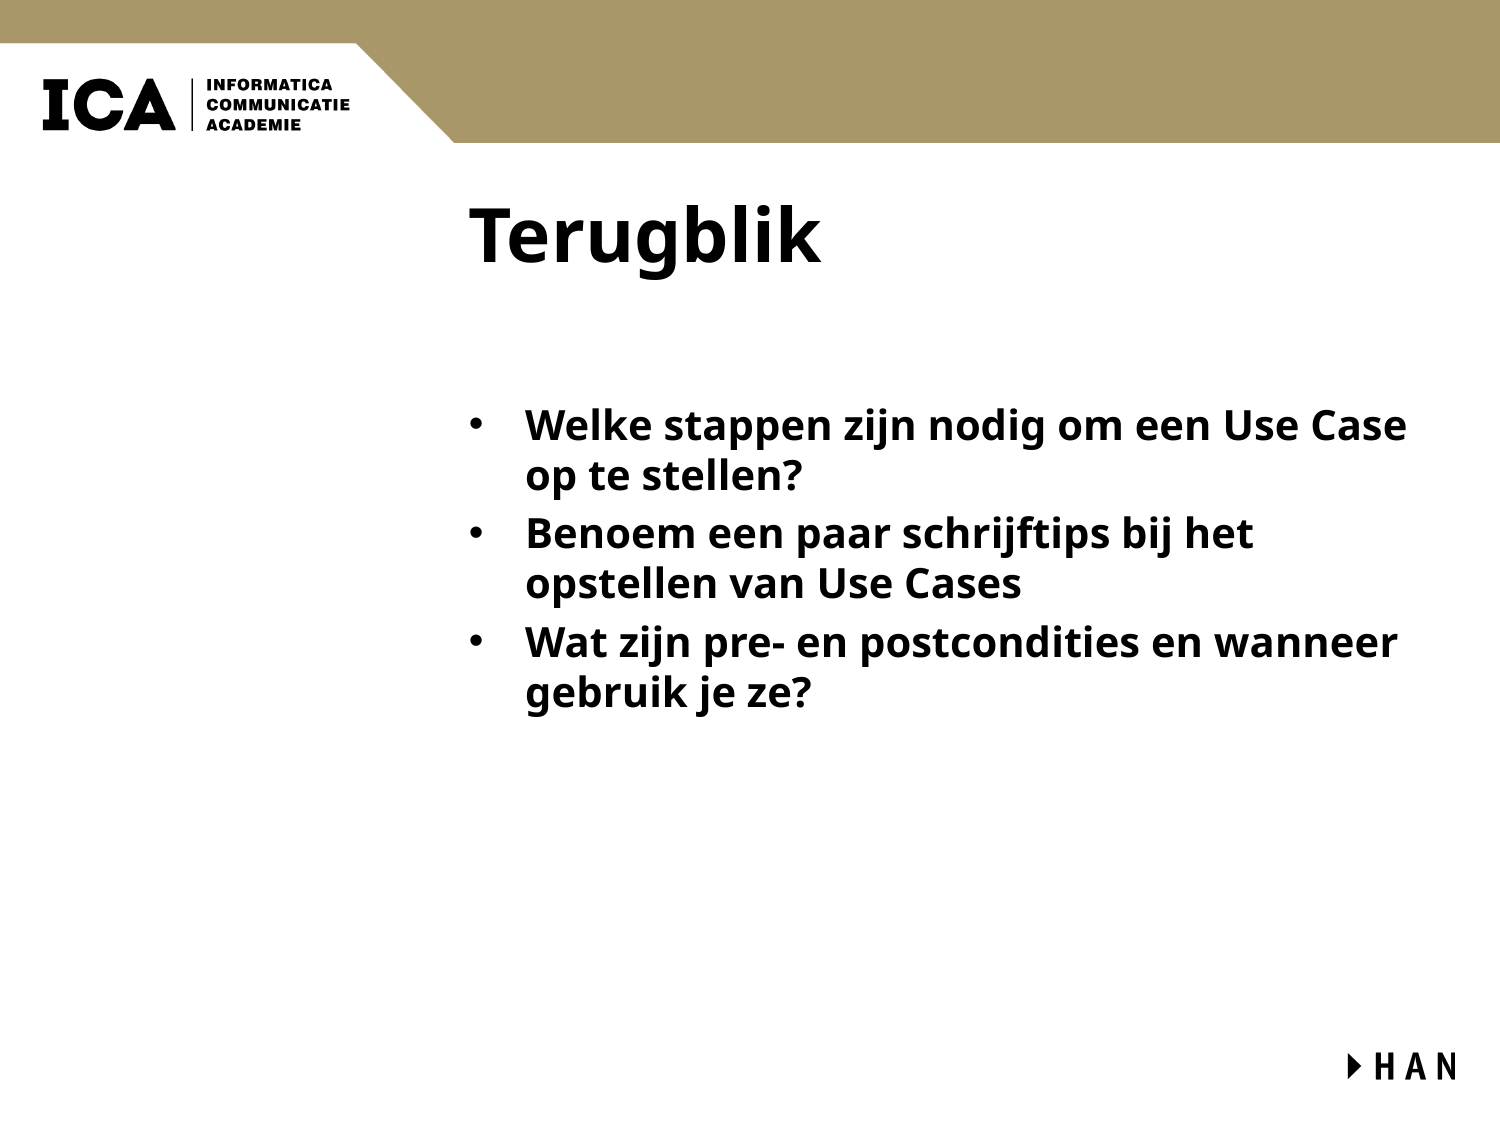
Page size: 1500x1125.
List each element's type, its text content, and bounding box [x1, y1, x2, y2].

title Terugblik [453, 179, 1455, 287]
list Welke stappen zijn nodig om een Use Case op te stellen? Benoem een paar schrijftips bij het opstellen van Use Cases Wat zijn pre- en postcondities en wanneer gebruik je ze? [453, 391, 1455, 1040]
